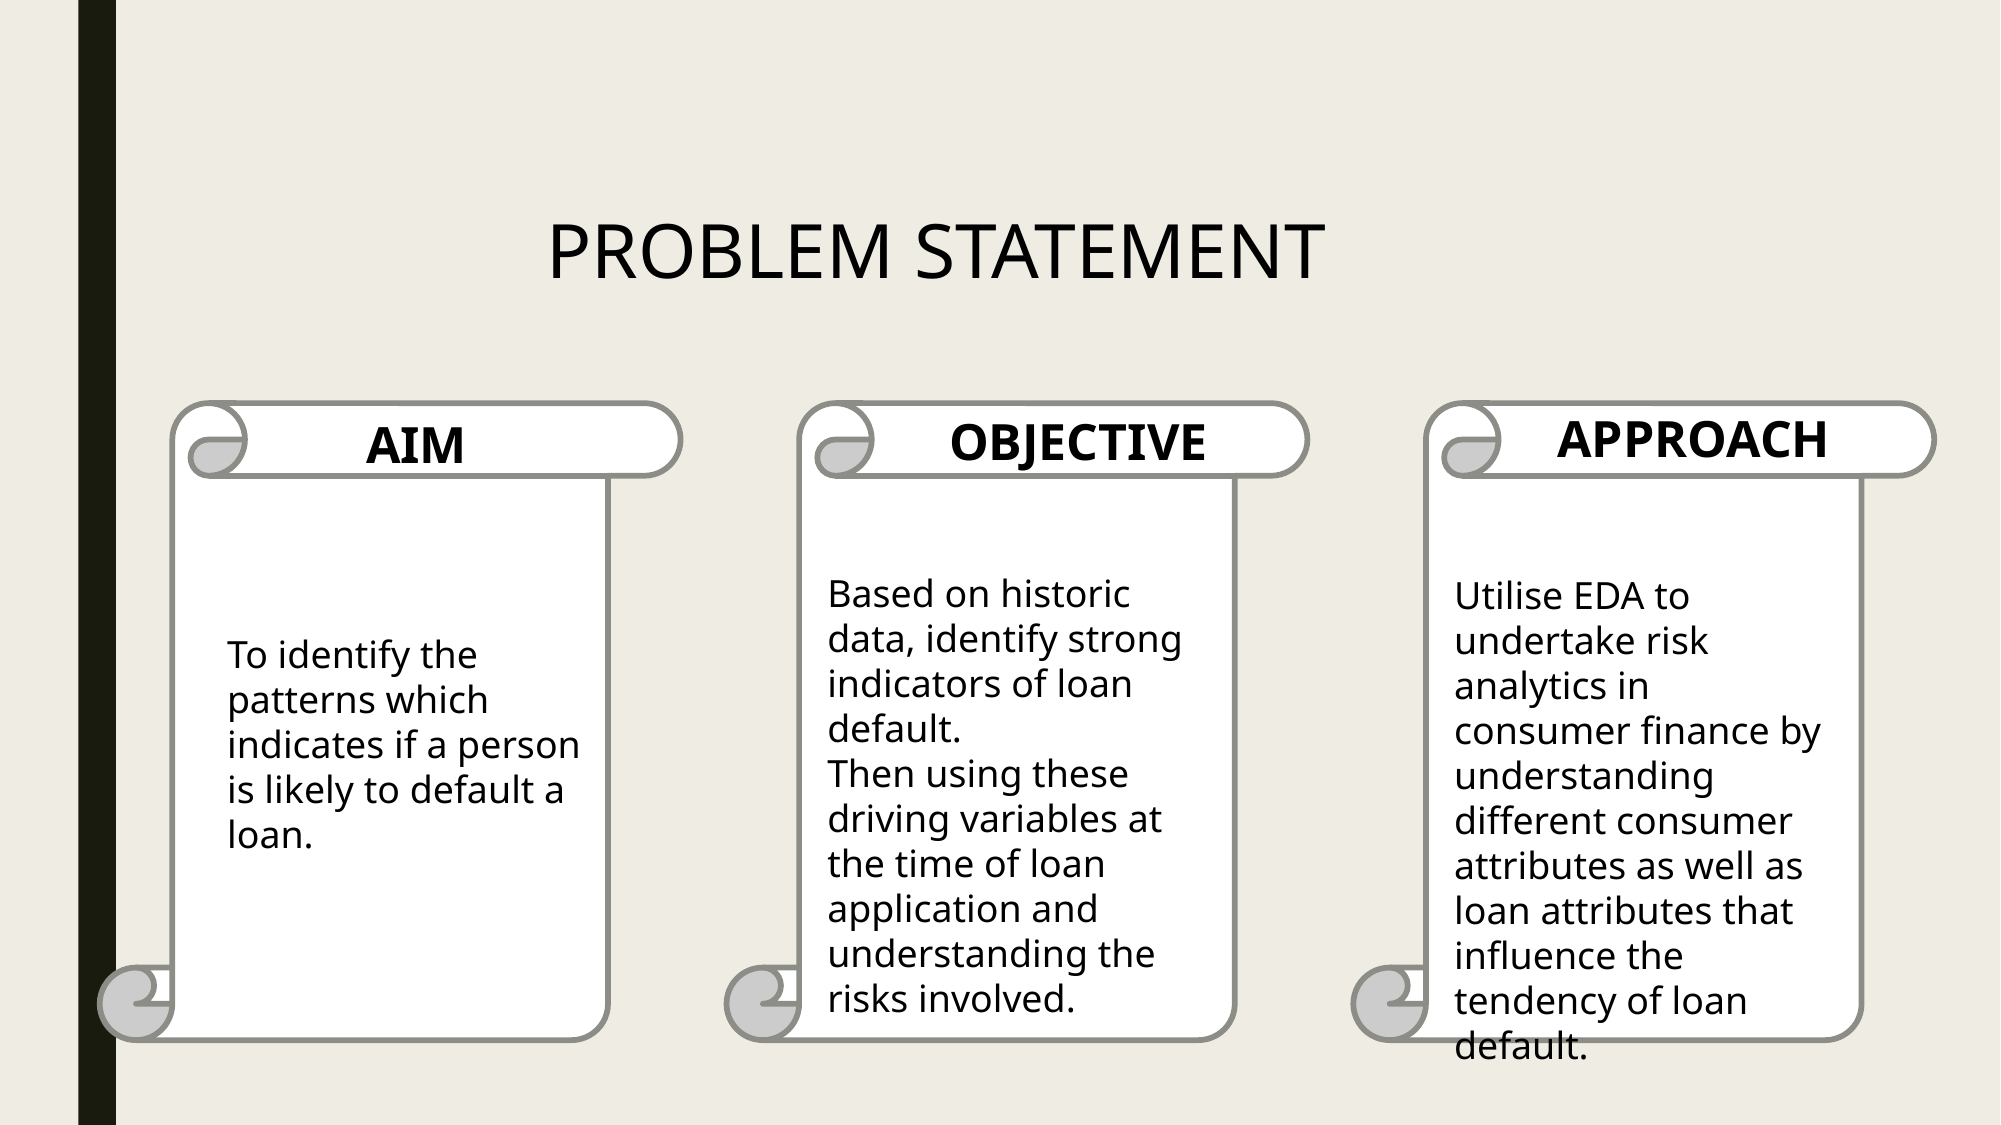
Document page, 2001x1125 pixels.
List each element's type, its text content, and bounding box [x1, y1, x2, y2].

text_box To identify the patterns which indicates if a person is likely to default a loan. [212, 623, 622, 863]
text_box [723, 400, 1311, 1044]
text_box Utilise EDA to undertake risk analytics in consumer finance by understanding different consumer attributes as well as loan attributes that influence the tendency of loan default. [1439, 564, 1849, 1074]
text_box [96, 400, 684, 1044]
text_box AIM [287, 406, 546, 481]
text_box PROBLEM STATEMENT [511, 196, 1362, 302]
text_box [1350, 400, 1938, 1044]
text_box [848, 412, 1149, 562]
text_box Based on historic data, identify strong indicators of loan default. Then using these driving variables at the time of loan application and understanding the risks involved. [812, 562, 1222, 1028]
text_box APPROACH [1525, 400, 1863, 476]
text_box OBJECTIVE [879, 403, 1278, 478]
